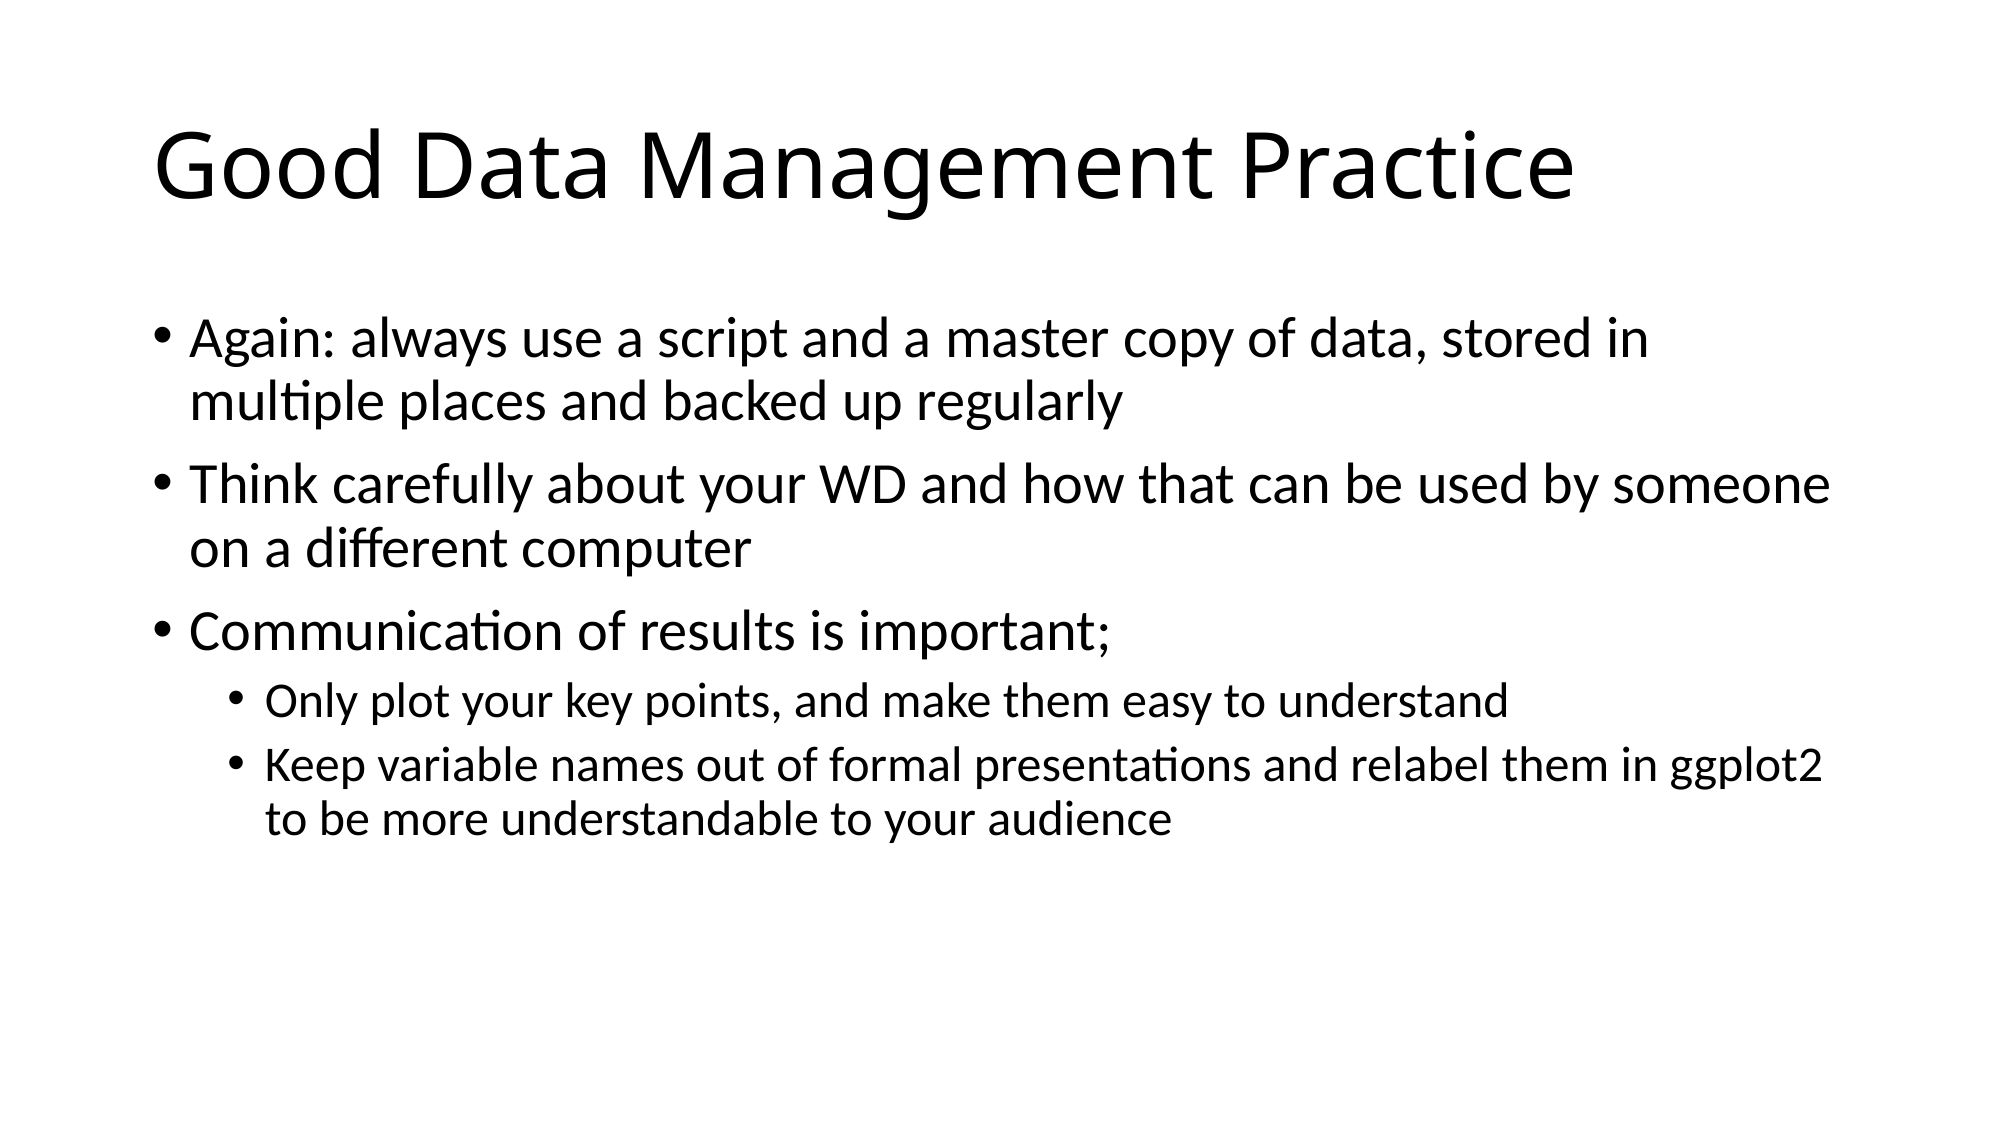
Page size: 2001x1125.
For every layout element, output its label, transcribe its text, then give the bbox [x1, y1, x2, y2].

title Good Data Management Practice [137, 59, 1863, 278]
list Again: always use a script and a master copy of data, stored in multiple places and backed up regularly Think carefully about your WD and how that can be used by someone on a different computer Communication of results is important; Only plot your key points, and make them easy to understand Keep variable names out of formal presentations and relabel them in ggplot2 to be more understandable to your audience [137, 299, 1863, 1014]
